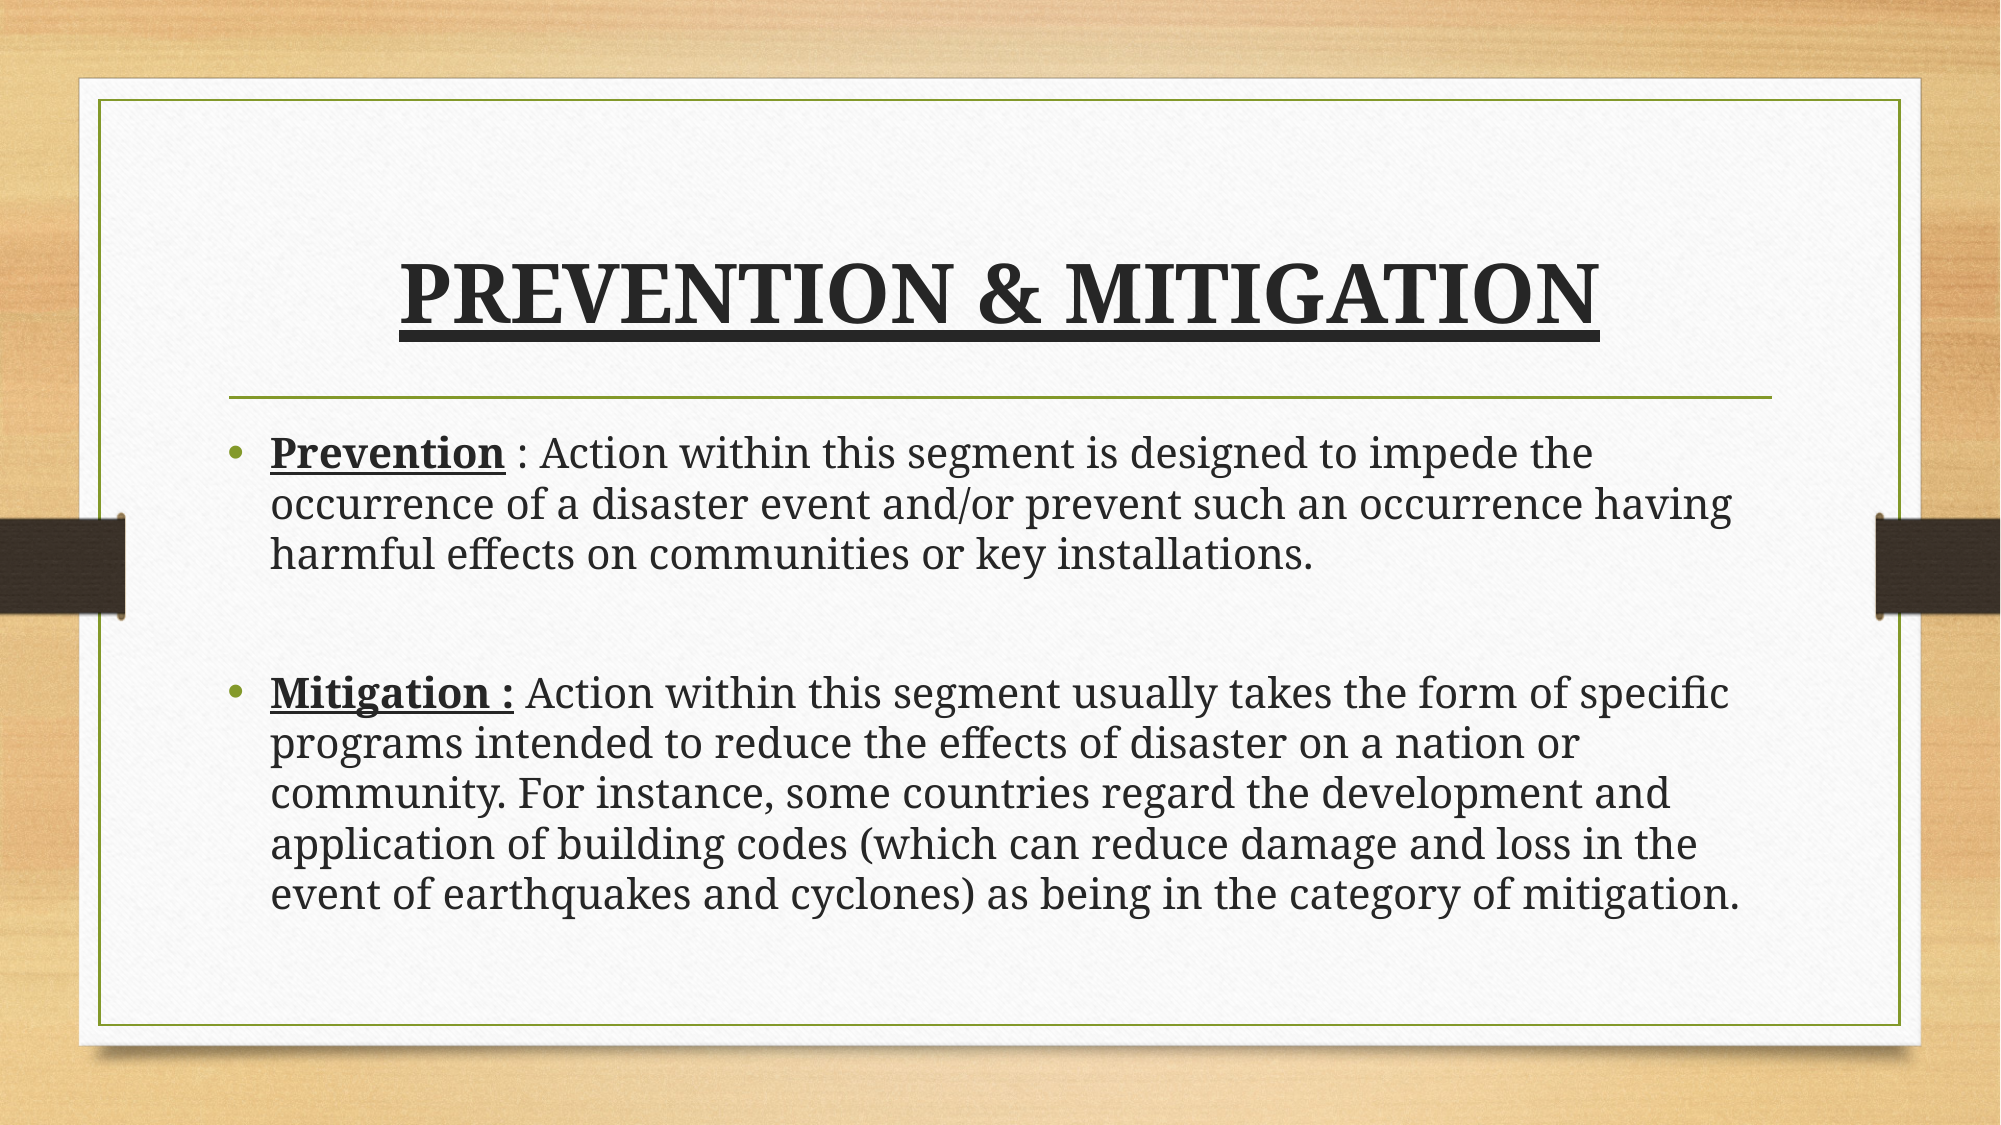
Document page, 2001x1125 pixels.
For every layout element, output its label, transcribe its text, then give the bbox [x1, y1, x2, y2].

title PREVENTION & MITIGATION [212, 233, 1788, 419]
list Prevention : Action within this segment is designed to impede the occurrence of a disaster event and/or prevent such an occurrence having harmful effects on communities or key installations. Mitigation : Action within this segment usually takes the form of specific programs intended to reduce the effects of disaster on a nation or community. For instance, some countries regard the development and application of building codes (which can reduce damage and loss in the event of earthquakes and cyclones) as being in the category of mitigation. [212, 419, 1788, 964]
picture [0, 0, 2001, 1125]
